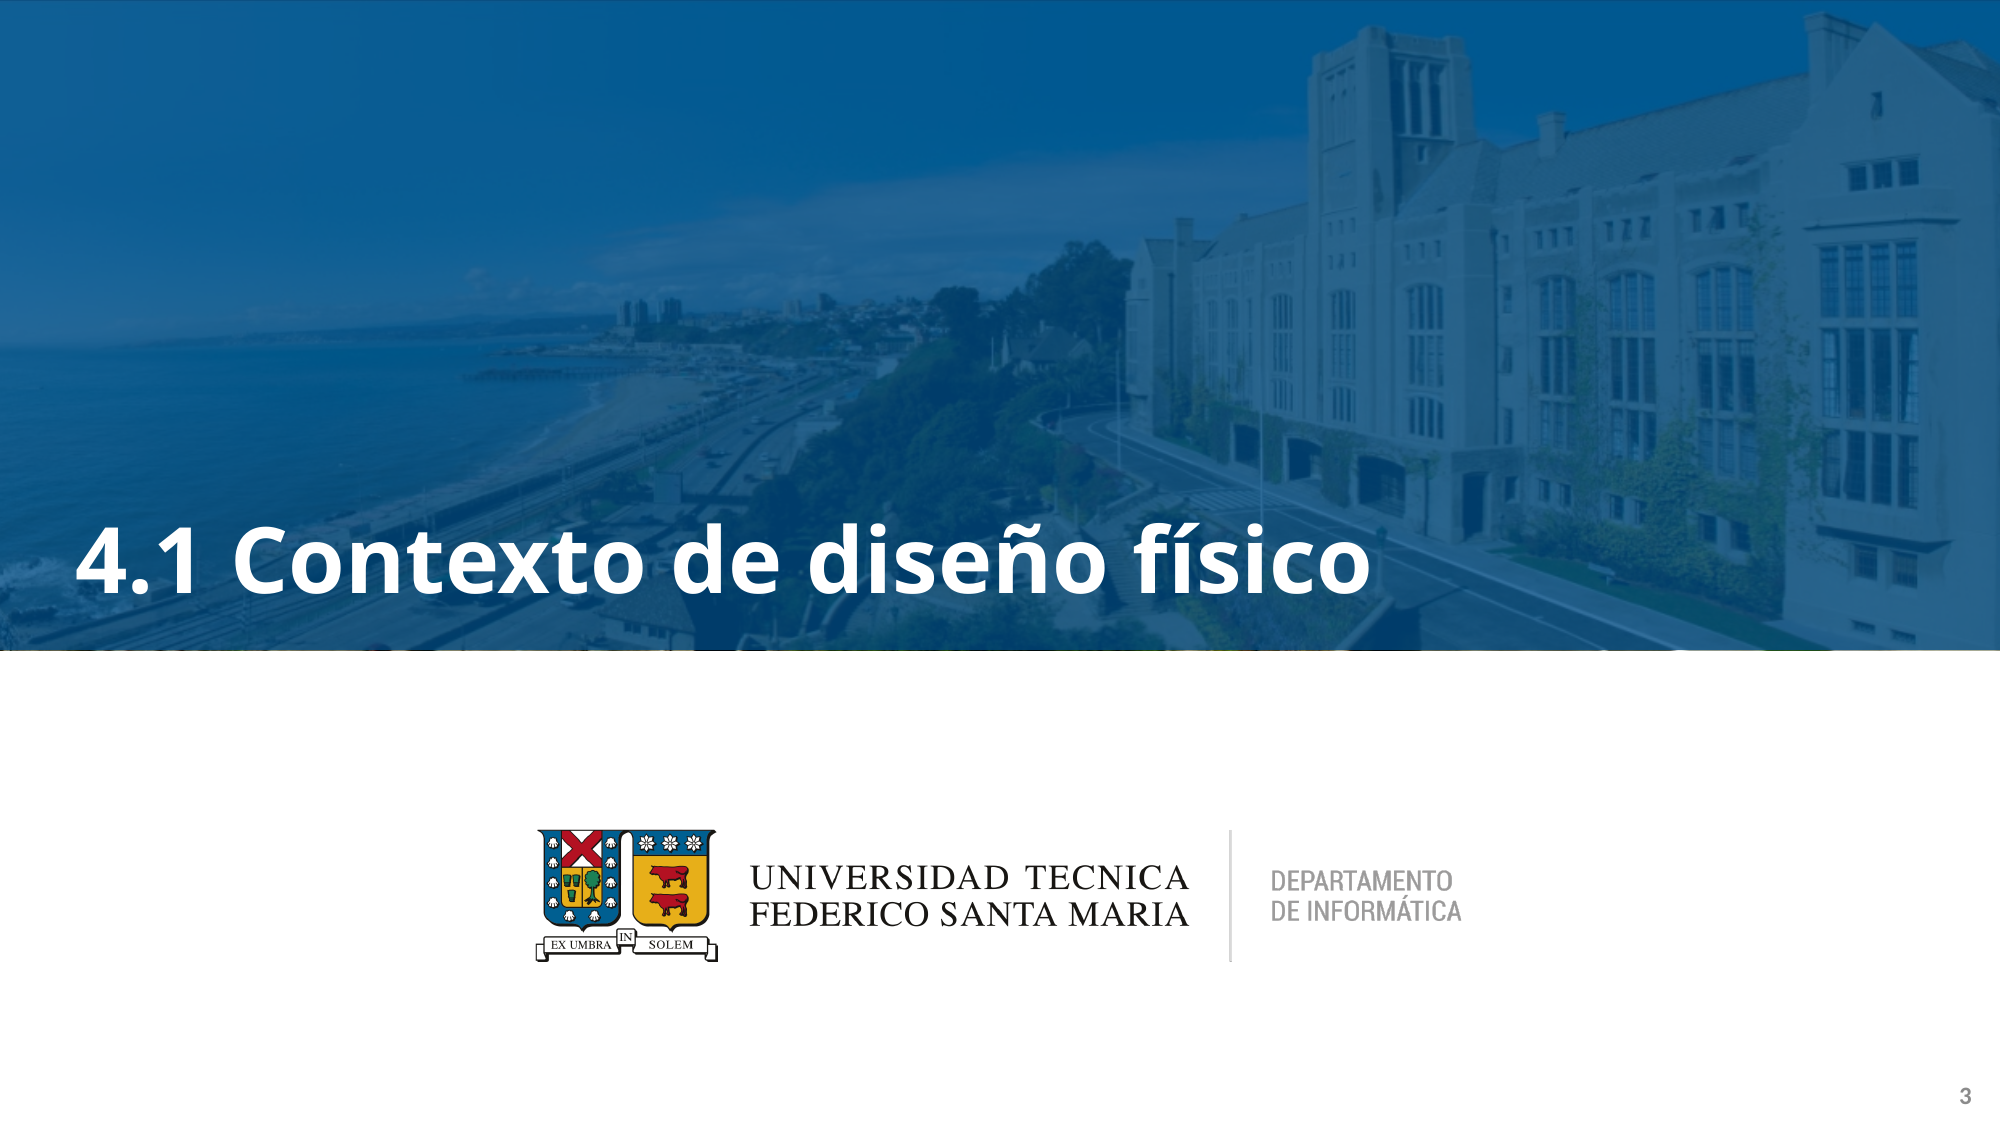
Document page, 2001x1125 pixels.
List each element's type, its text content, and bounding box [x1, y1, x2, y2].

slide_number 3 [1930, 1065, 2000, 1125]
picture [486, 767, 1511, 1024]
title 4.1 Contexto de diseño físico [60, 460, 1938, 621]
